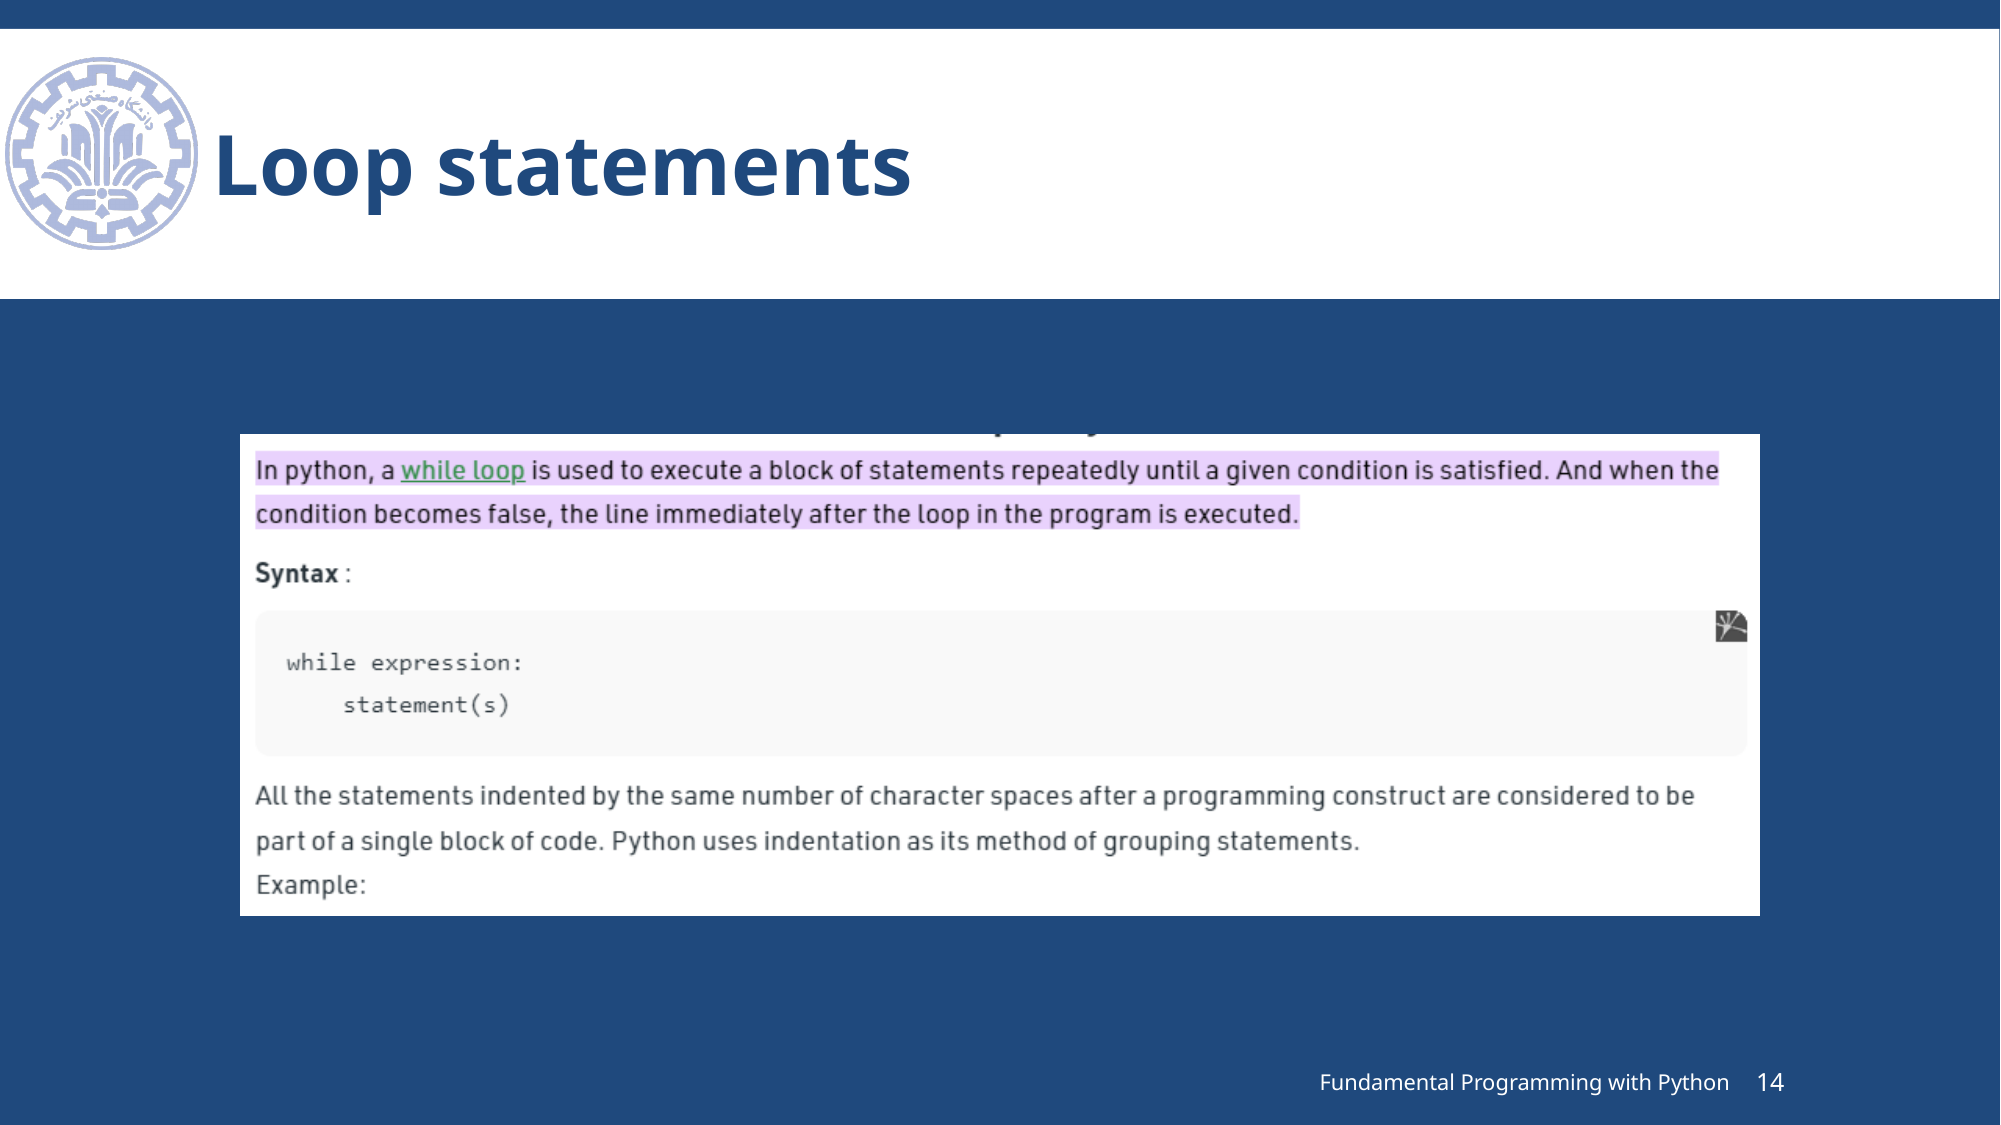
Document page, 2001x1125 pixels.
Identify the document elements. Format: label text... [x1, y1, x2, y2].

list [240, 434, 1760, 916]
title Loop statements [197, 46, 1803, 295]
footer Fundamental Programming with Python [918, 1053, 1746, 1114]
slide_number 14 [1748, 1053, 1904, 1114]
